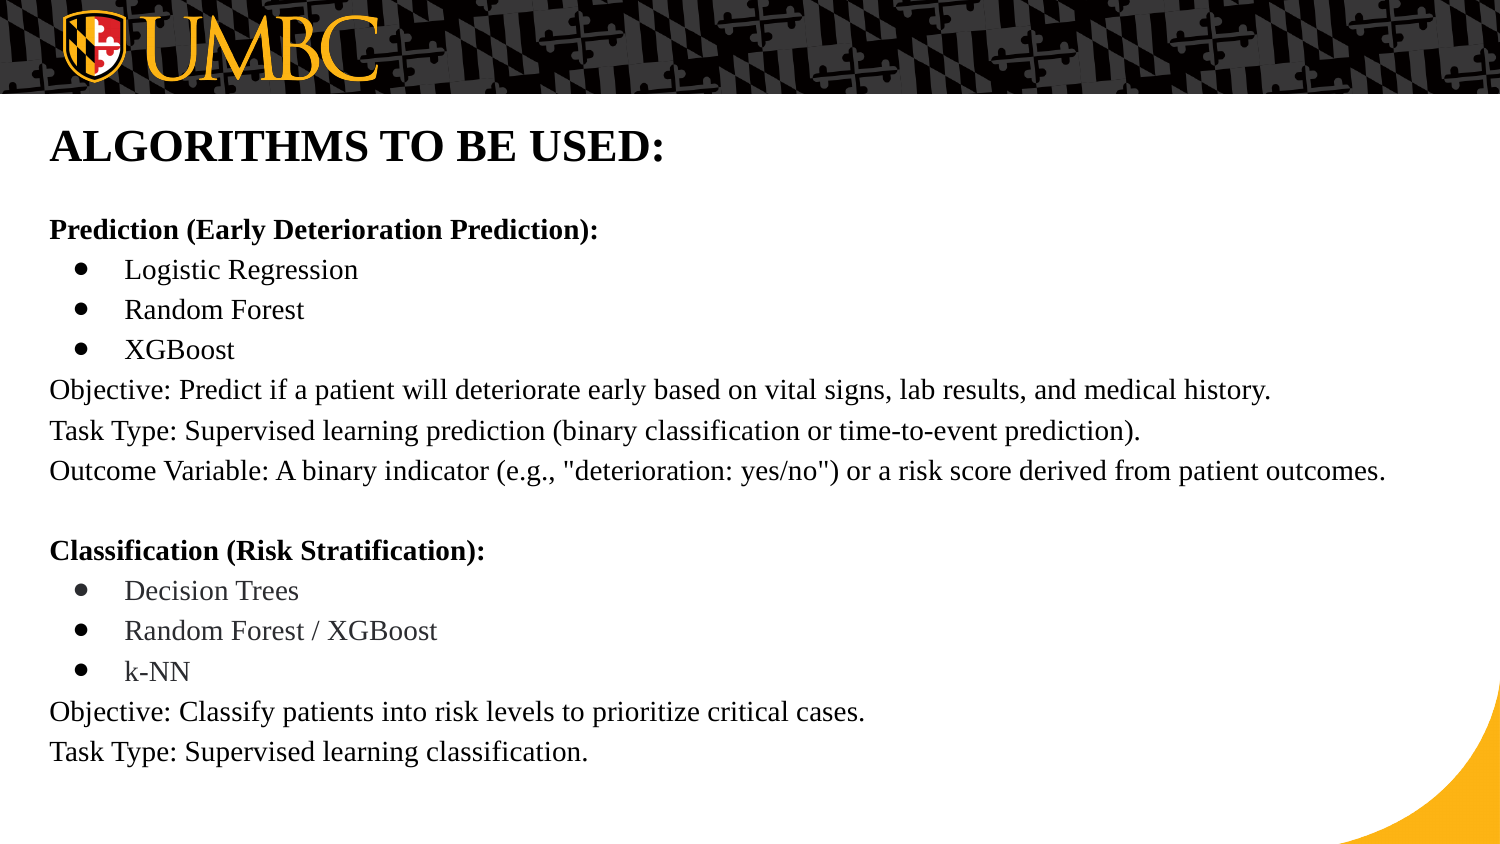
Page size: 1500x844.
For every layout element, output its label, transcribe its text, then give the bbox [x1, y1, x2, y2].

picture [0, 0, 1500, 94]
picture [1338, 832, 1500, 844]
title ALGORITHMS TO BE USED: Prediction (Early Deterioration Prediction): Logistic Regression Random Forest XGBoost Objective: Predict if a patient will deteriorate early based on vital signs, lab results, and medical history. Task Type: Supervised learning prediction (binary classification or time-to-event prediction). Outcome Variable: A binary indicator (e.g., "deterioration: yes/no") or a risk score derived from patient outcomes. Classification (Risk Stratification): Decision Trees Random Forest / XGBoost k-NN Objective: Classify patients into risk levels to prioritize critical cases. Task Type: Supervised learning classification. [34, 99, 1500, 832]
